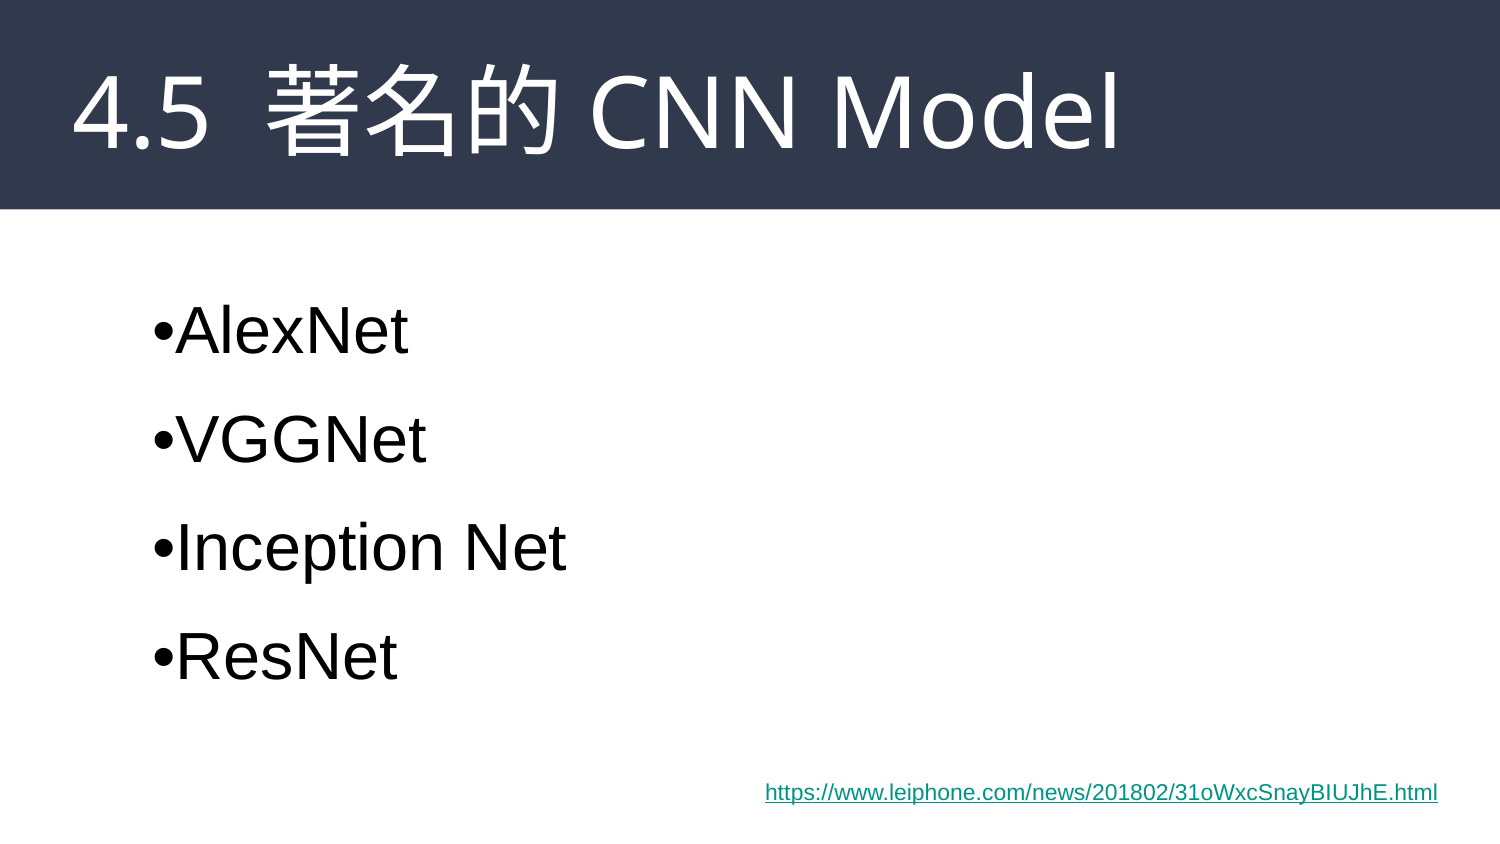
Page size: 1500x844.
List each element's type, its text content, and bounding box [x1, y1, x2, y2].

text_box •AlexNet •VGGNet •Inception Net •ResNet [137, 259, 630, 753]
title 4.5 著名的CNN Model [57, 33, 1449, 172]
text_box https://www.leiphone.com/news/201802/31oWxcSnayBIUJhE.html [749, 762, 1500, 844]
